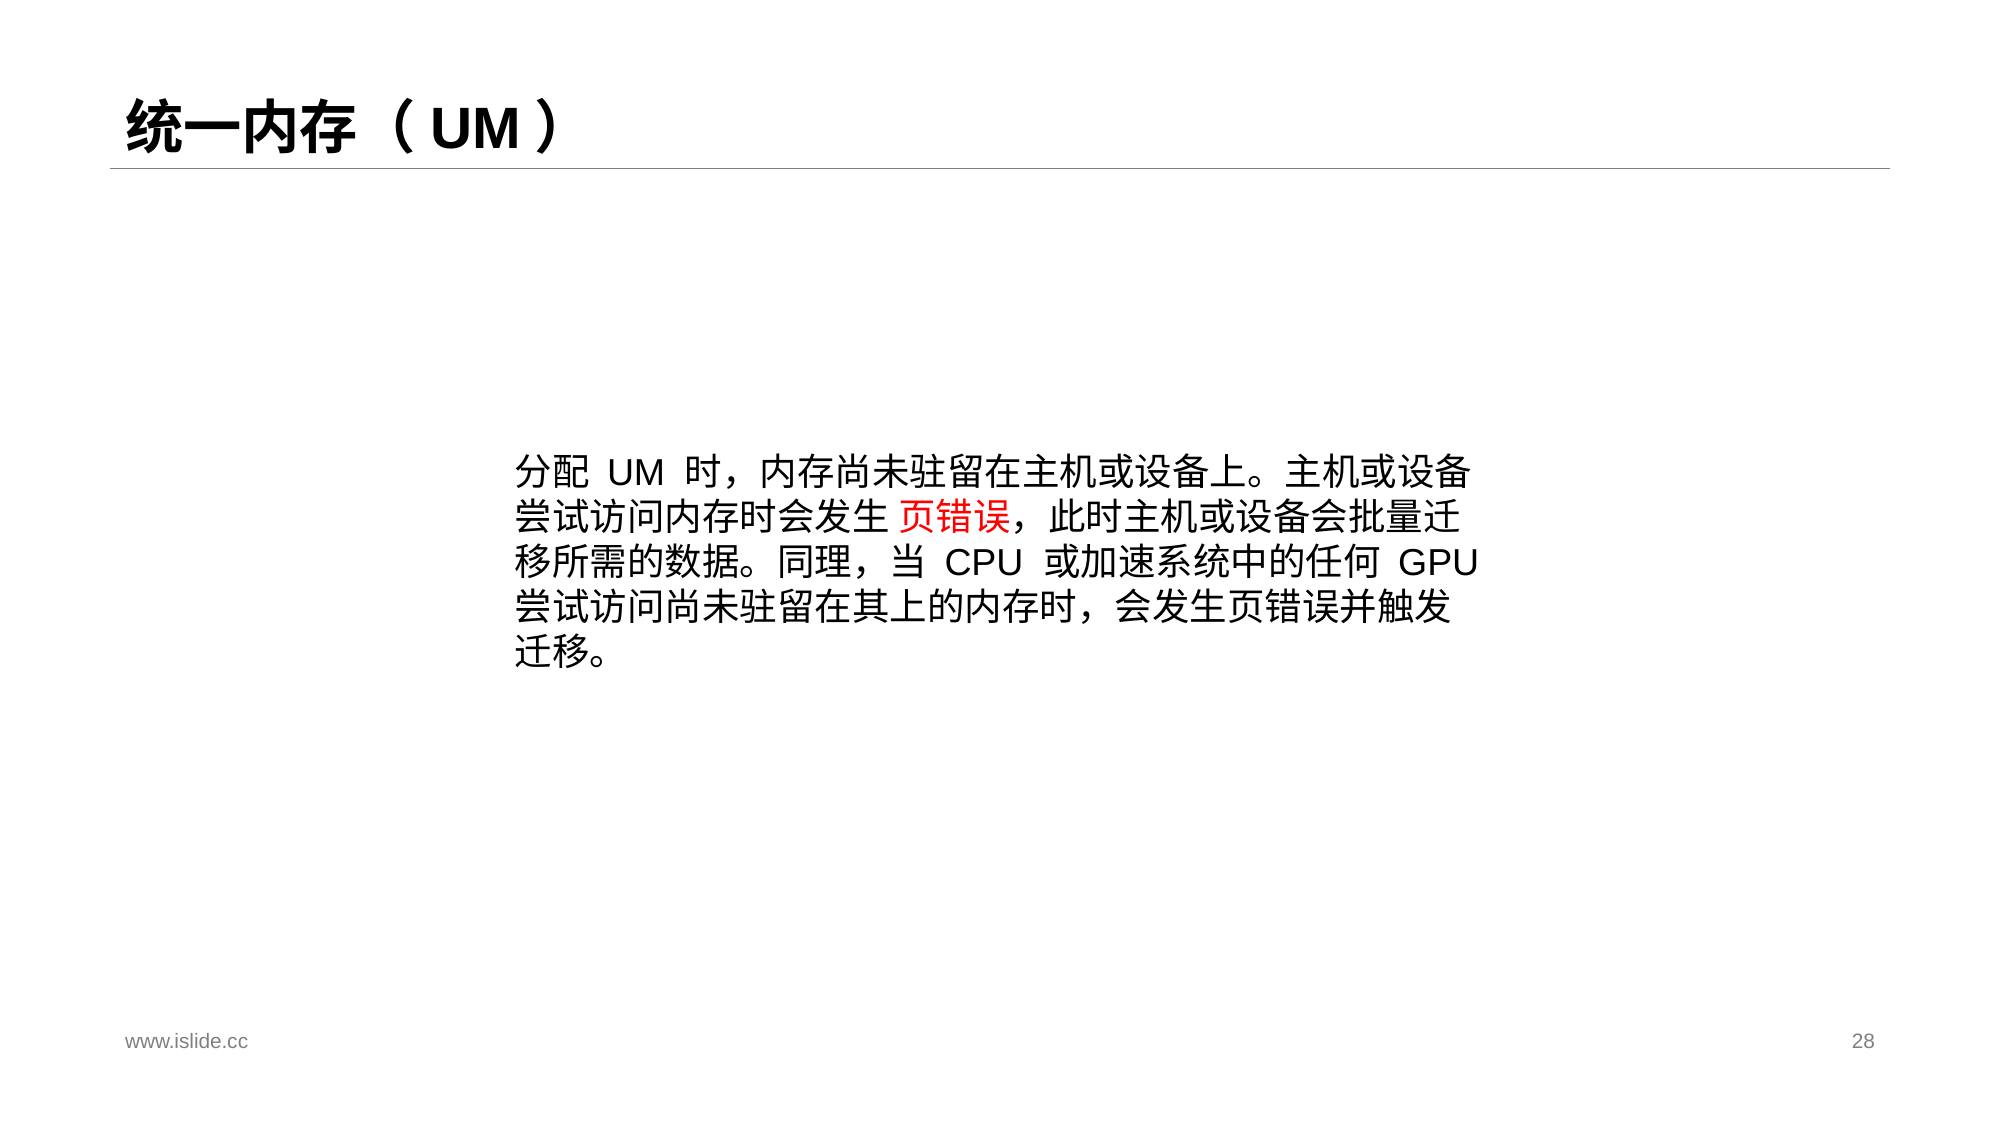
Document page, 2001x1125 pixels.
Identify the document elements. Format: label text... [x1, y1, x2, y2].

title 统一内存（UM） [109, 0, 1890, 169]
slide_number 28 [1412, 1023, 1890, 1058]
text_box 分配 UM 时，内存尚未驻留在主机或设备上。主机或设备尝试访问内存时会发生 页错误，此时主机或设备会批量迁移所需的数据。同理，当 CPU 或加速系统中的任何 GPU 尝试访问尚未驻留在其上的内存时，会发生页错误并触发迁移。 [499, 440, 1500, 681]
footer www.islide.cc [109, 1023, 790, 1058]
